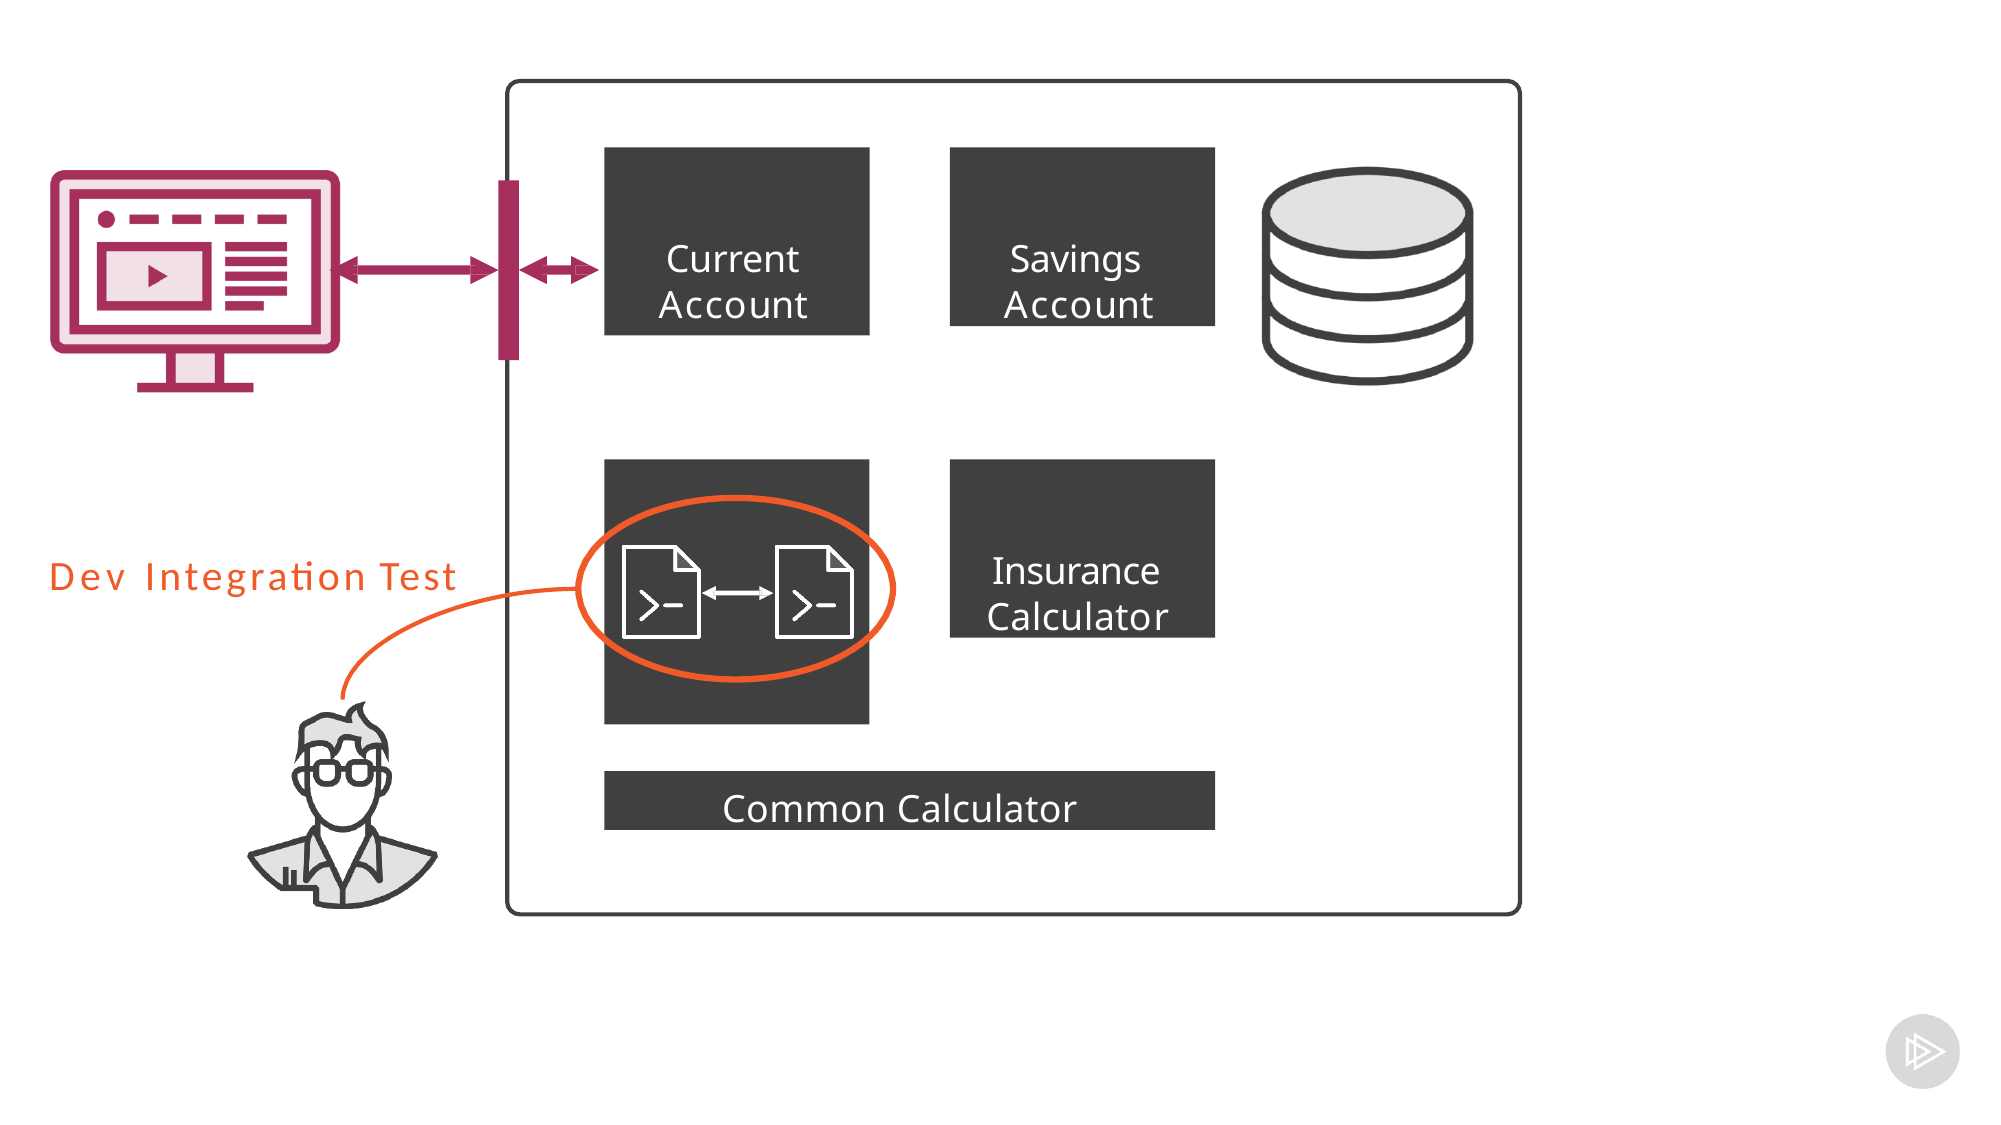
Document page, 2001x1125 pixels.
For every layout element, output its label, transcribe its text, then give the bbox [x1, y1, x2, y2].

text_box Dev Integration Test [47, 546, 475, 599]
text_box [342, 598, 493, 700]
text_box [245, 699, 440, 911]
text_box [1885, 1014, 1960, 1089]
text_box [47, 166, 499, 395]
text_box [498, 78, 1523, 917]
